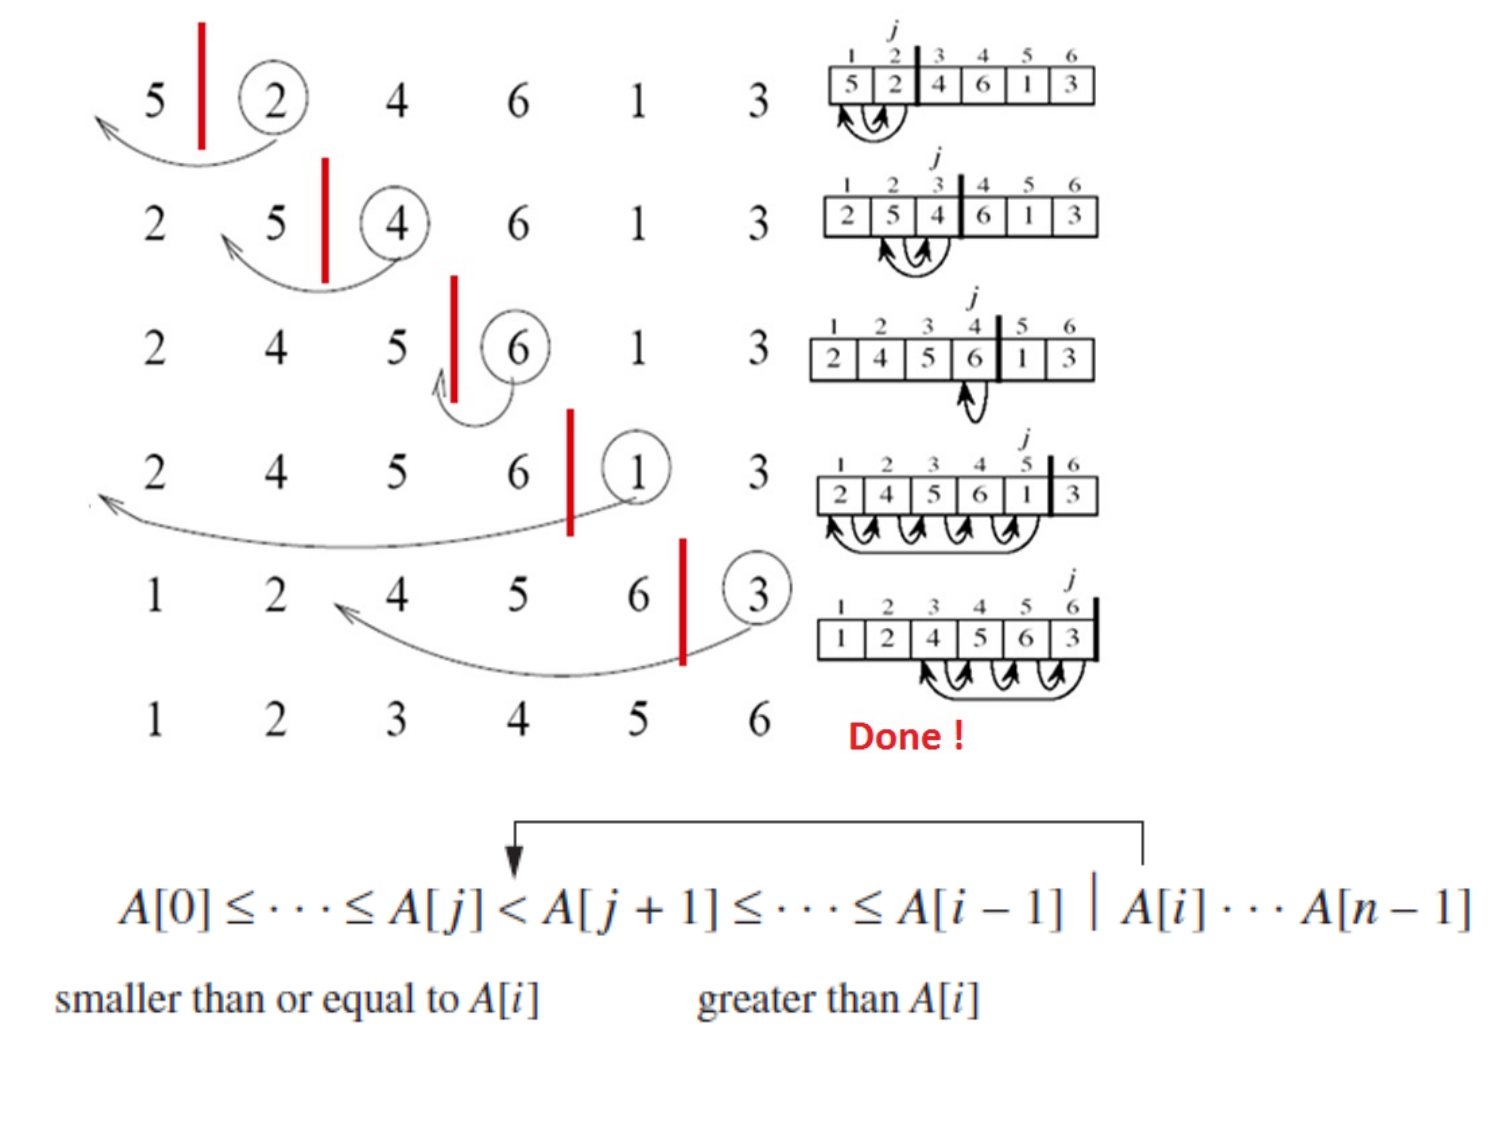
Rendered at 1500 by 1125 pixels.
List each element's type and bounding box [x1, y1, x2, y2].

picture [45, 0, 1484, 1053]
